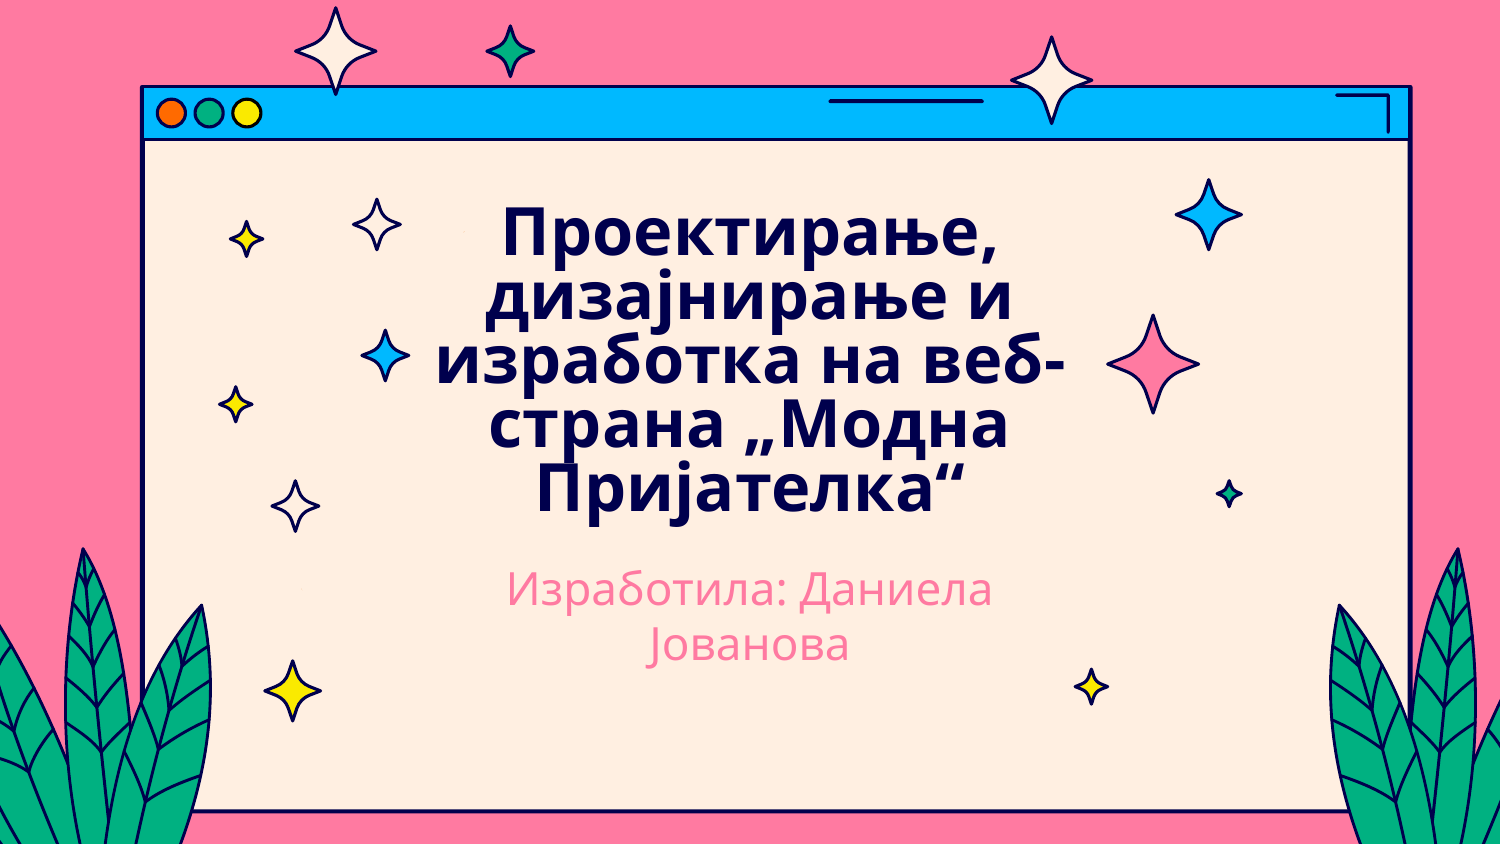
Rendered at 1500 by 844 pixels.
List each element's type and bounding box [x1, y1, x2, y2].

text_box [1317, 547, 1500, 844]
text_box [229, 7, 377, 532]
text_box [228, 84, 1413, 814]
text_box [139, 84, 214, 546]
text_box [1203, 179, 1242, 507]
text_box [1011, 36, 1199, 705]
text_box [219, 25, 535, 722]
text_box [0, 547, 224, 844]
